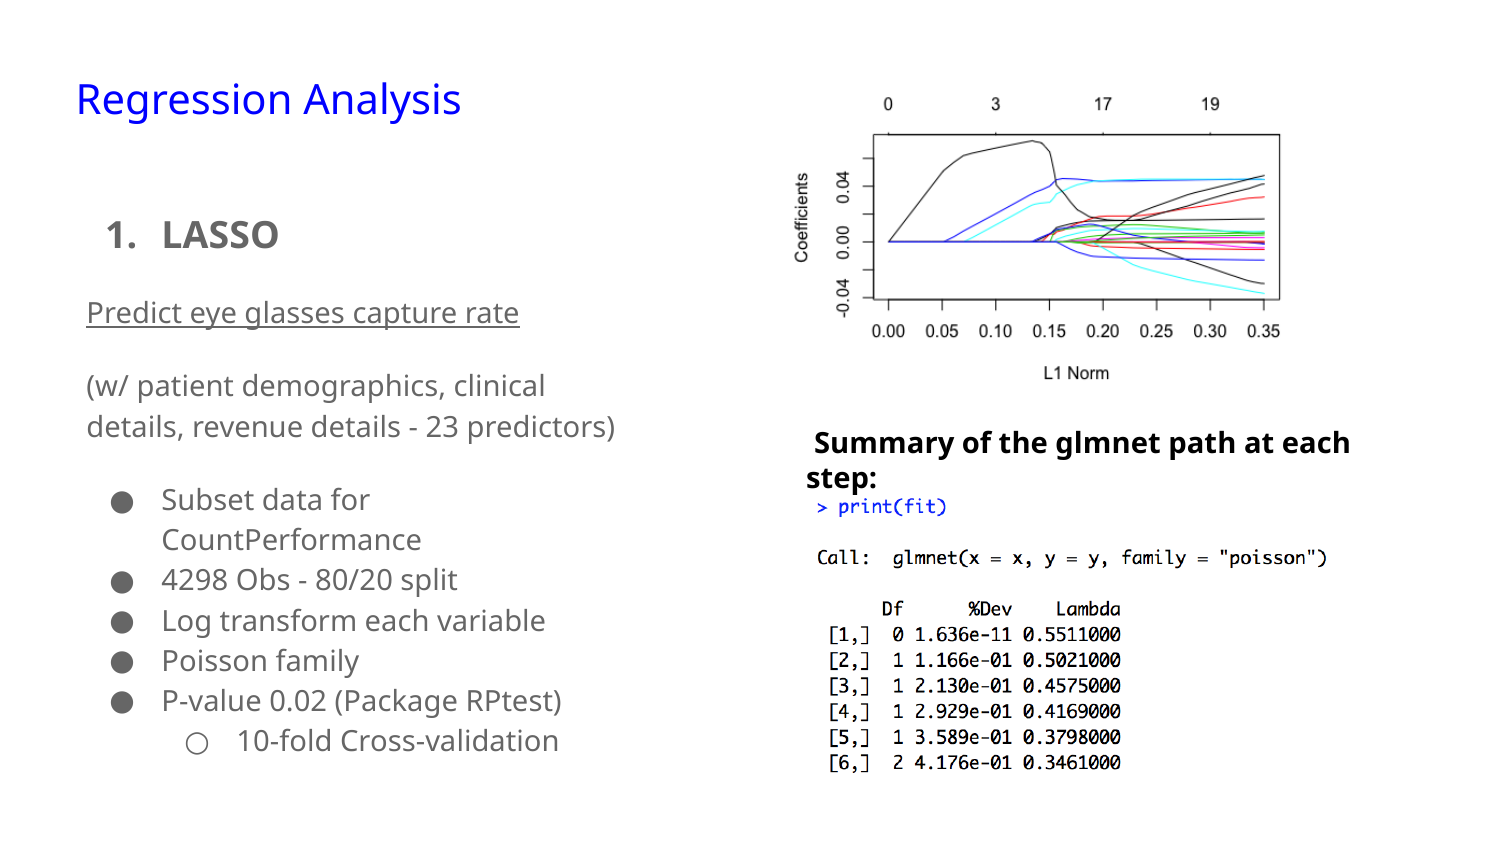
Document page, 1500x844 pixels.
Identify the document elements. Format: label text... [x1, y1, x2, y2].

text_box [788, 50, 1413, 775]
list LASSO Predict eye glasses capture rate (w/ patient demographics, clinical details, revenue details - 23 predictors) Subset data for CountPerformance 4298 Obs - 80/20 split Log transform each variable Poisson family P-value 0.02 (Package RPtest) 10-fold Cross-validation [71, 189, 649, 750]
title Regression Analysis [60, 57, 770, 152]
